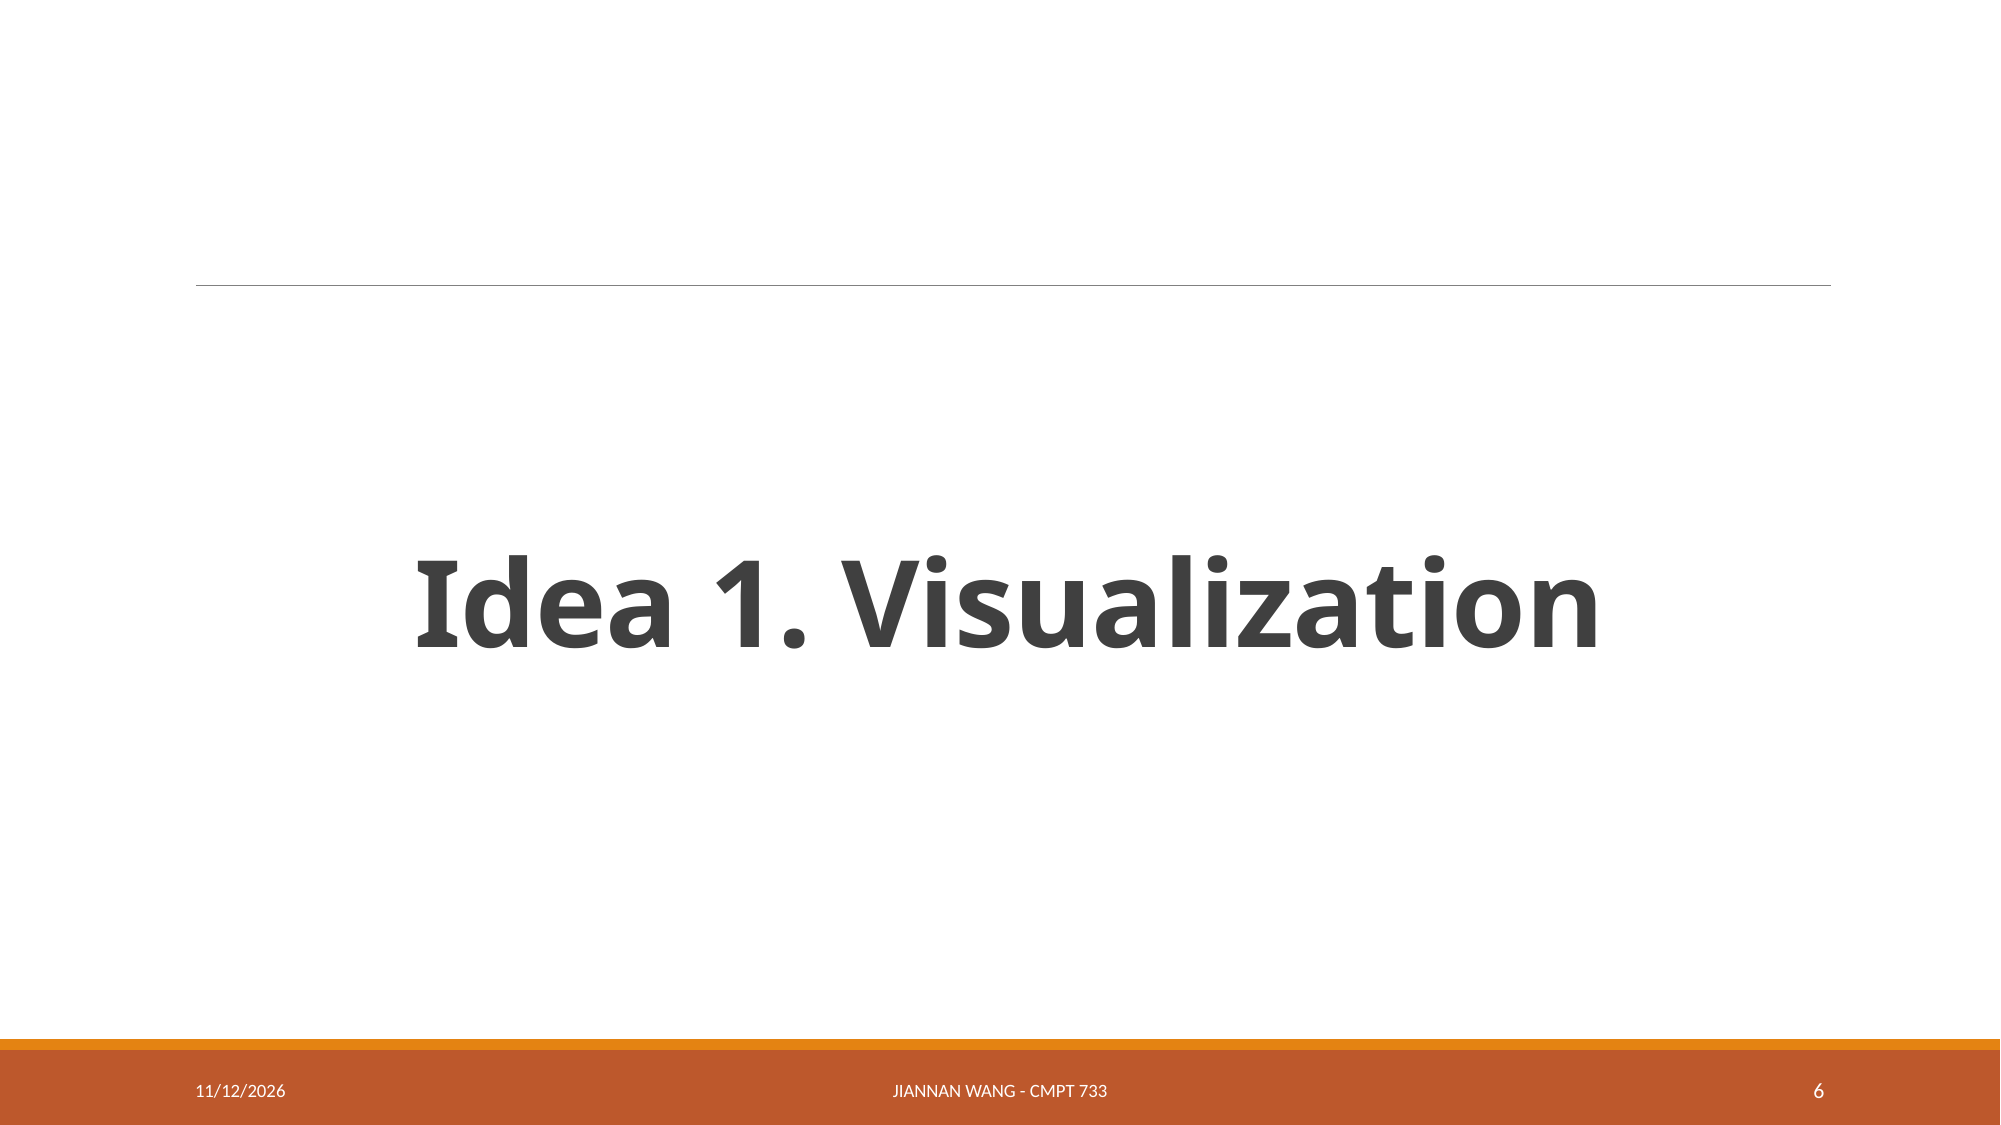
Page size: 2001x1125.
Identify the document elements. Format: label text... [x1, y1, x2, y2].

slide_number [180, 1059, 586, 1120]
title Idea 1. Visualization [399, 442, 2000, 681]
slide_number 6 [1624, 1059, 1840, 1120]
footer Jiannan Wang - CMPT 733 [604, 1059, 1396, 1120]
